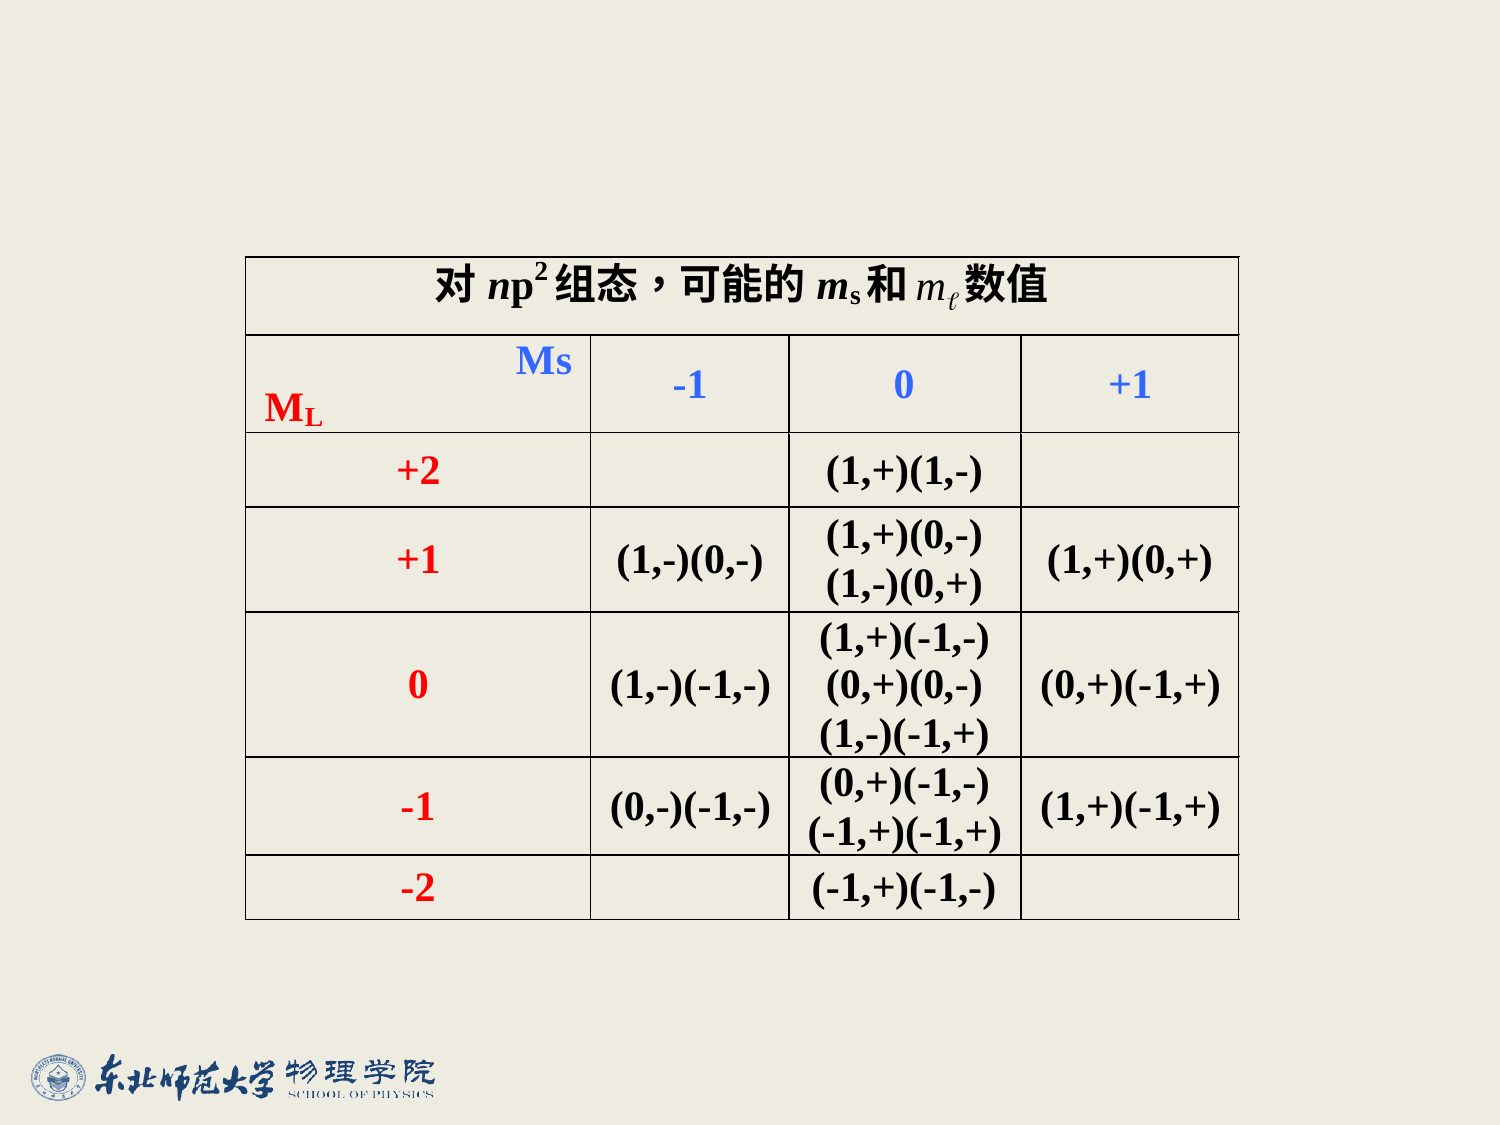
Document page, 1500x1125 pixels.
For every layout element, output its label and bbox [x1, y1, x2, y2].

text_box [0, 255, 1488, 1057]
picture [20, 1057, 440, 1101]
